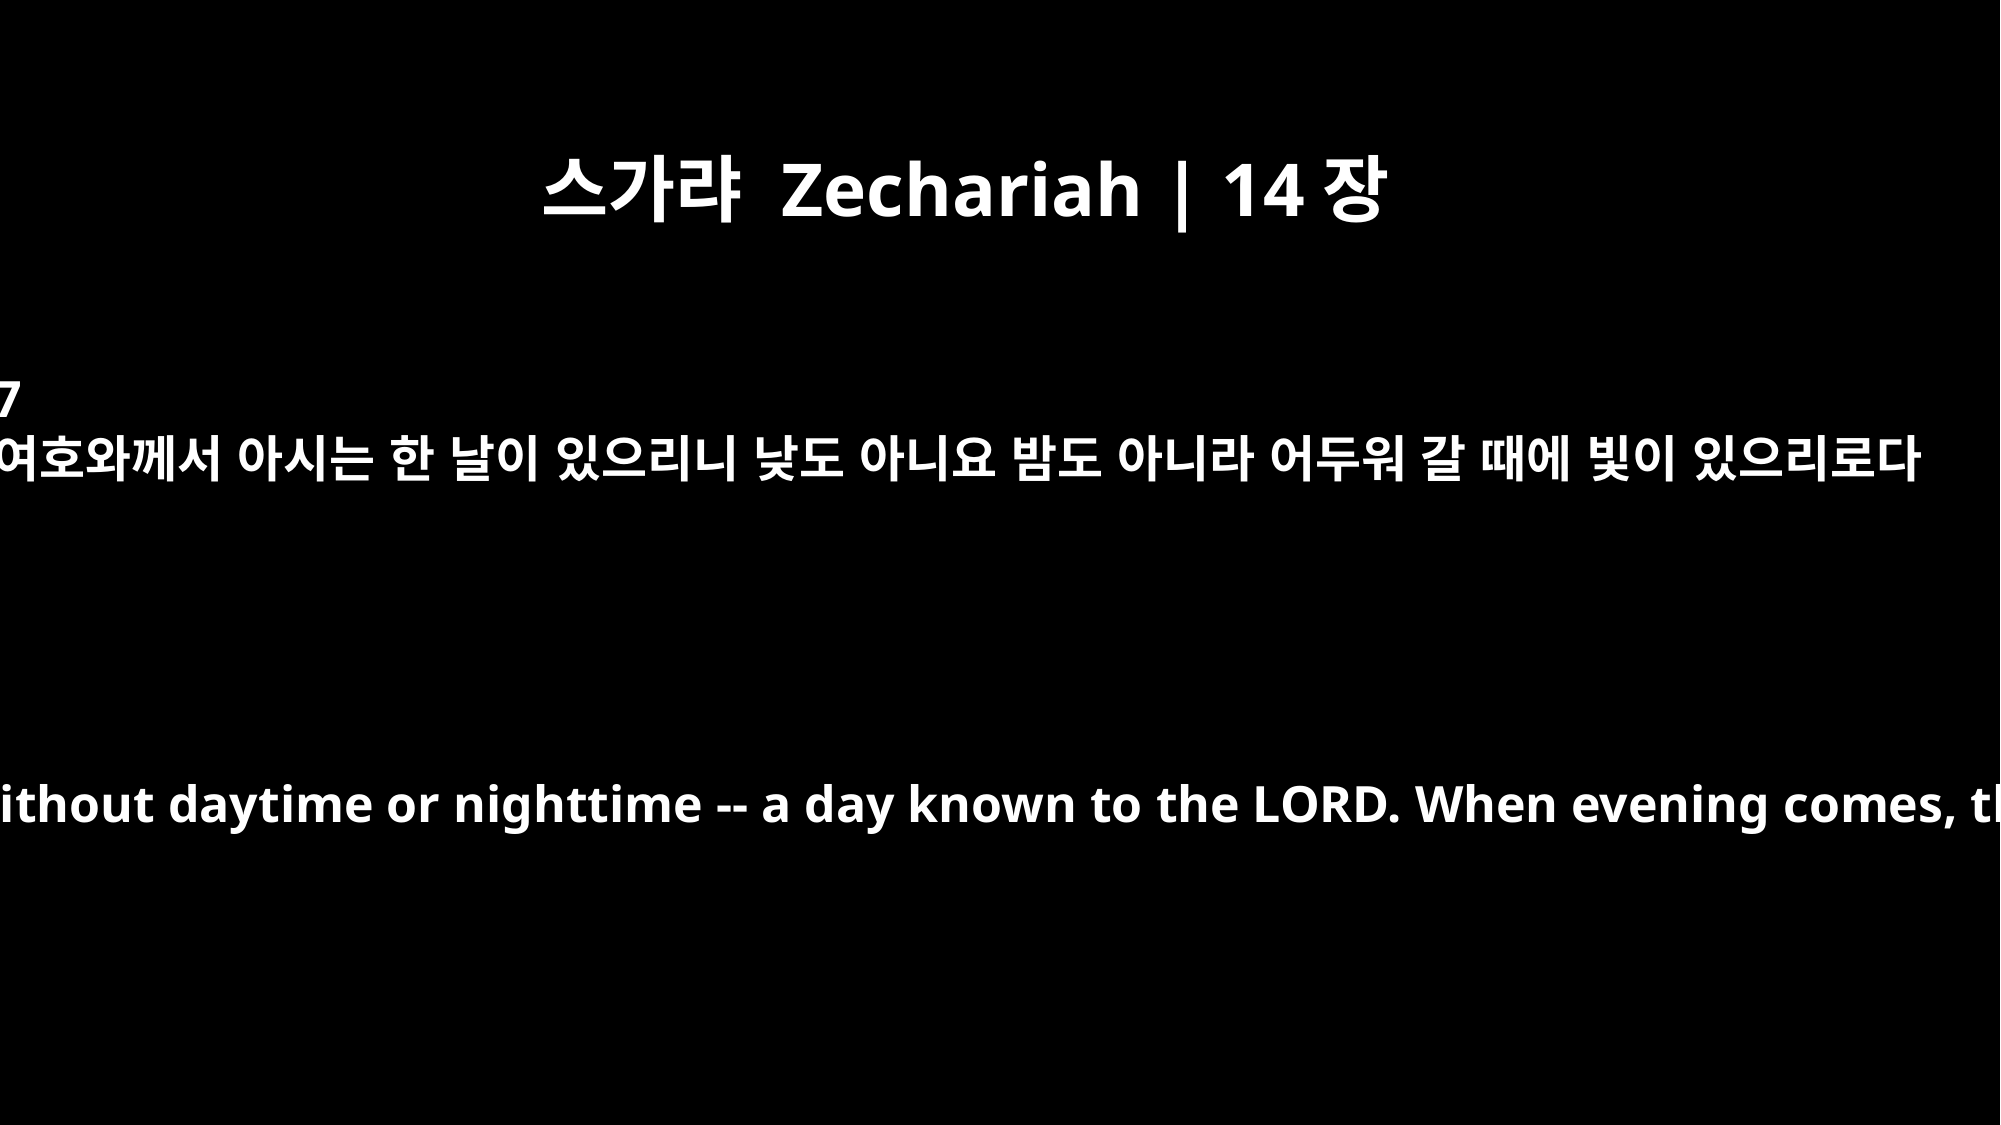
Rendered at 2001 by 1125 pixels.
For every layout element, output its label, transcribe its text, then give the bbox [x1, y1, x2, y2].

text_box 7 여호와께서 아시는 한 날이 있으리니 낮도 아니요 밤도 아니라 어두워 갈 때에 빛이 있으리로다 [0, 359, 1939, 495]
text_box 스가랴 Zechariah | 14장 [526, 136, 1406, 239]
text_box It will be a unique day, without daytime or nighttime -- a day known to the LORD. When evening comes, there will be light. [0, 764, 2000, 840]
